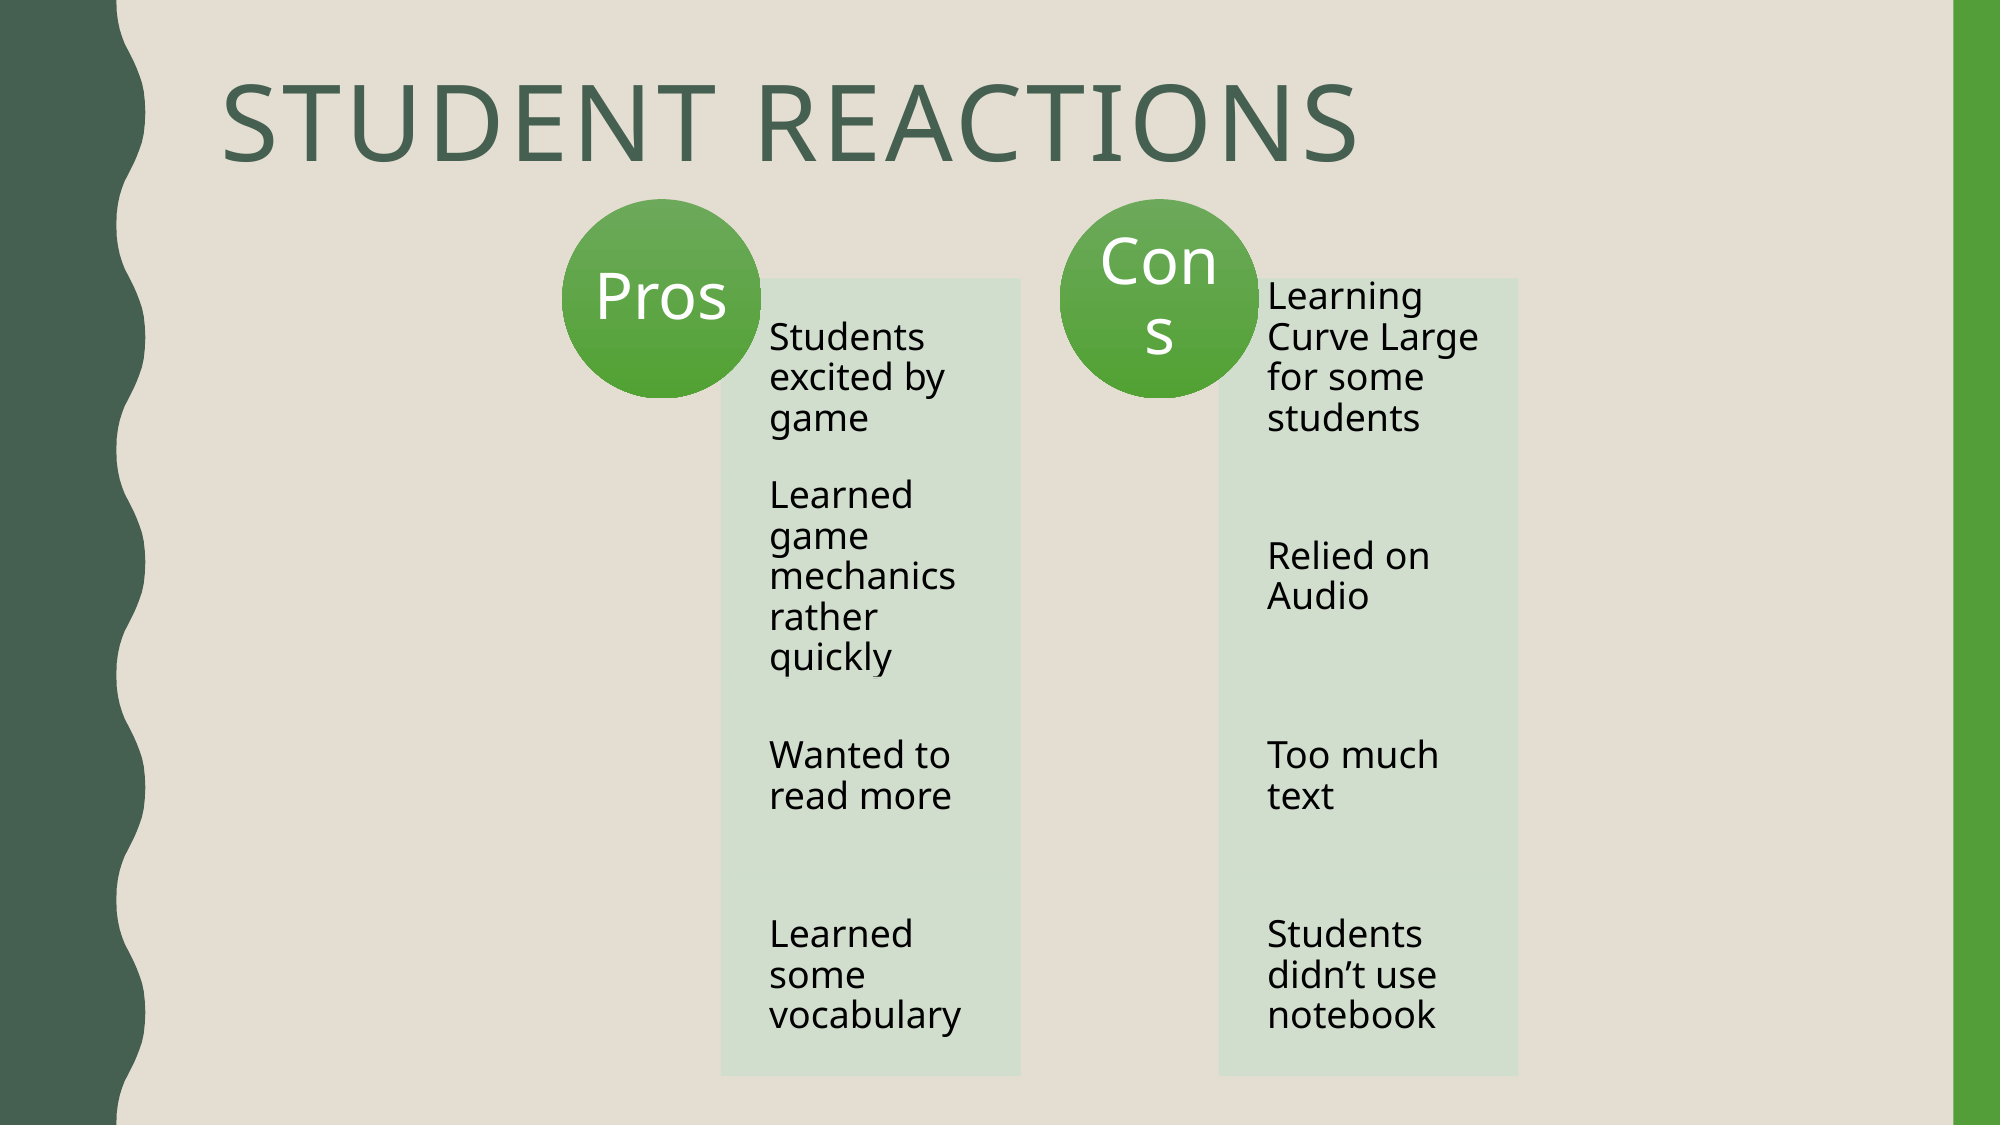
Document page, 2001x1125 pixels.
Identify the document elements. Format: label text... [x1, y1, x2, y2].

title Student Reactions [205, 62, 1875, 198]
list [205, 198, 1875, 1077]
